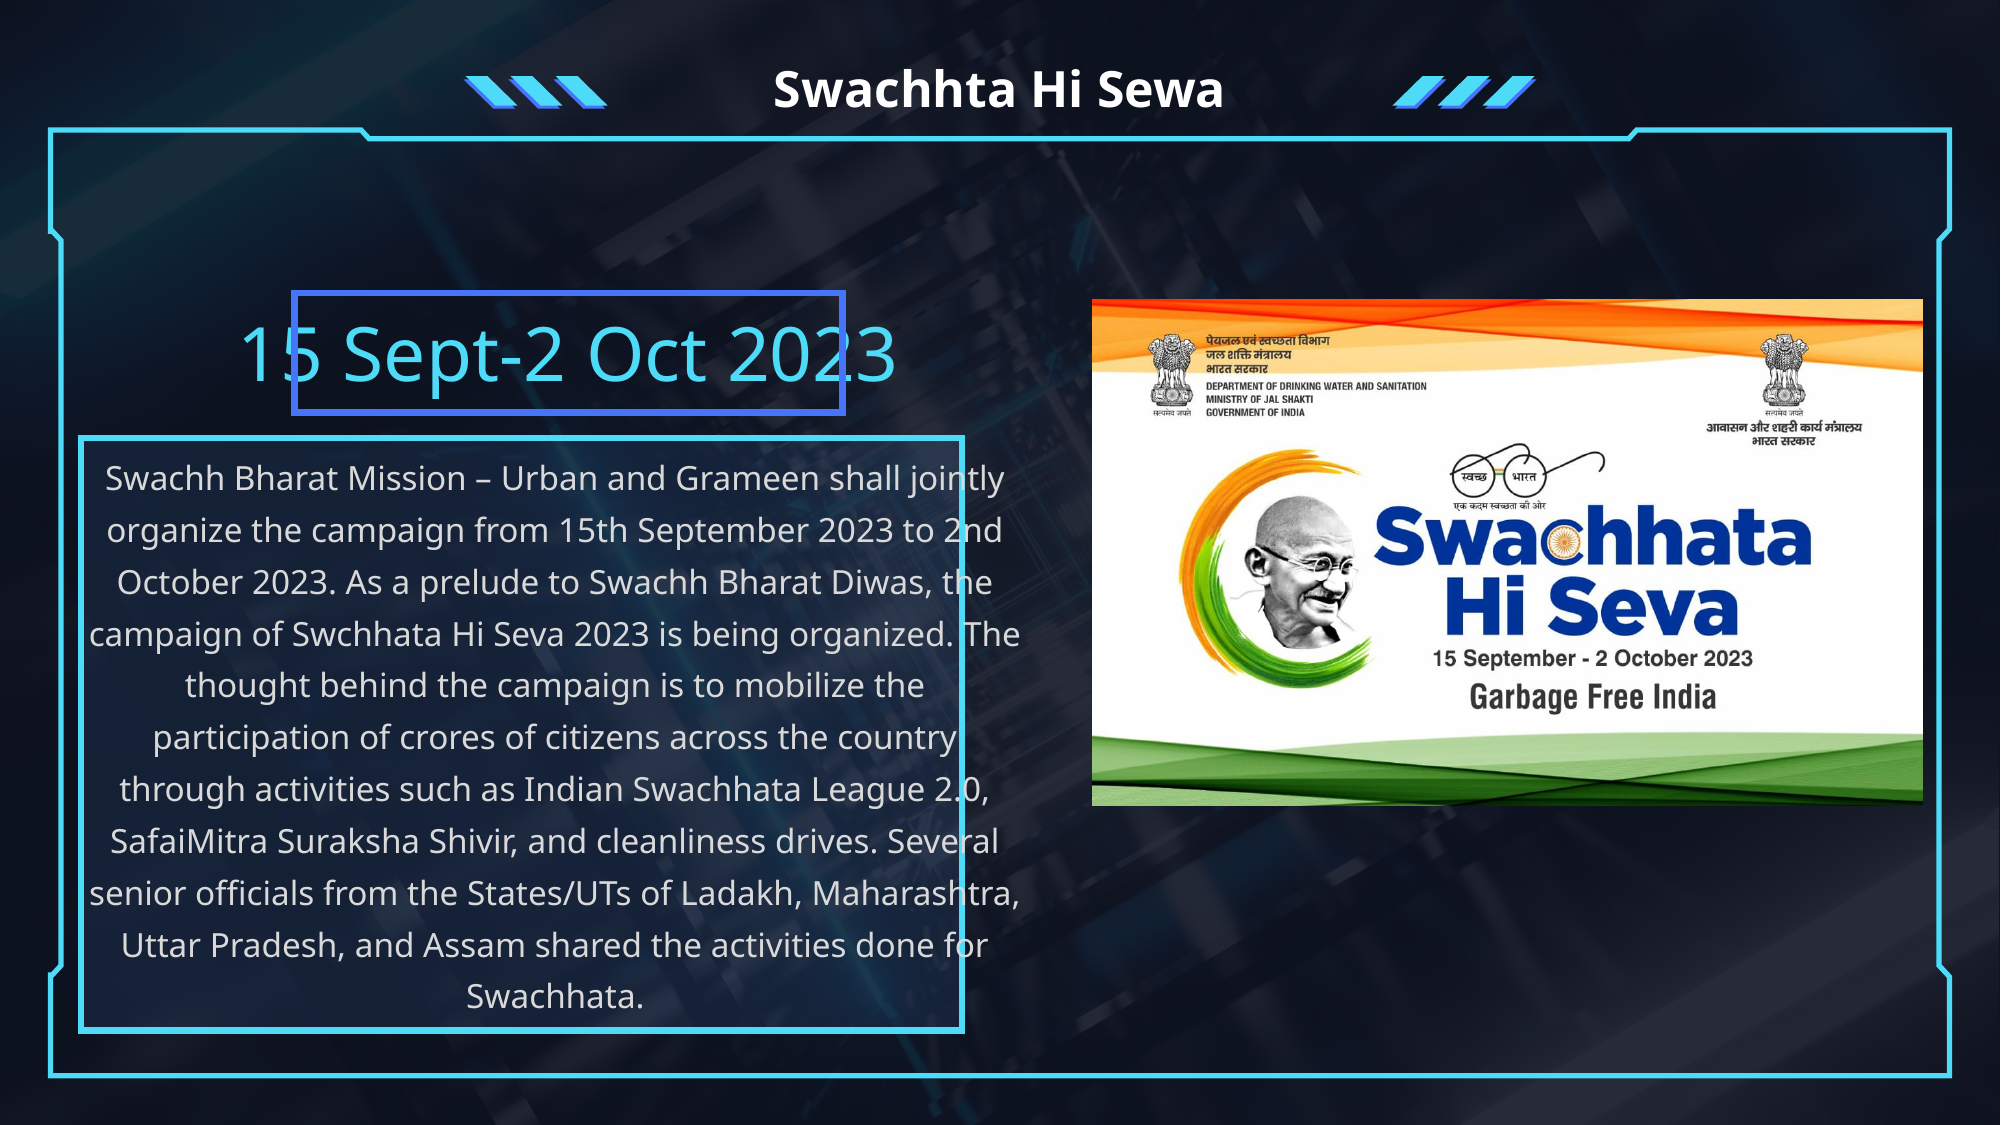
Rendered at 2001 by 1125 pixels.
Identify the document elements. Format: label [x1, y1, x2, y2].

picture [0, 0, 1999, 1125]
text_box [463, 76, 608, 109]
text_box [1392, 76, 1537, 109]
